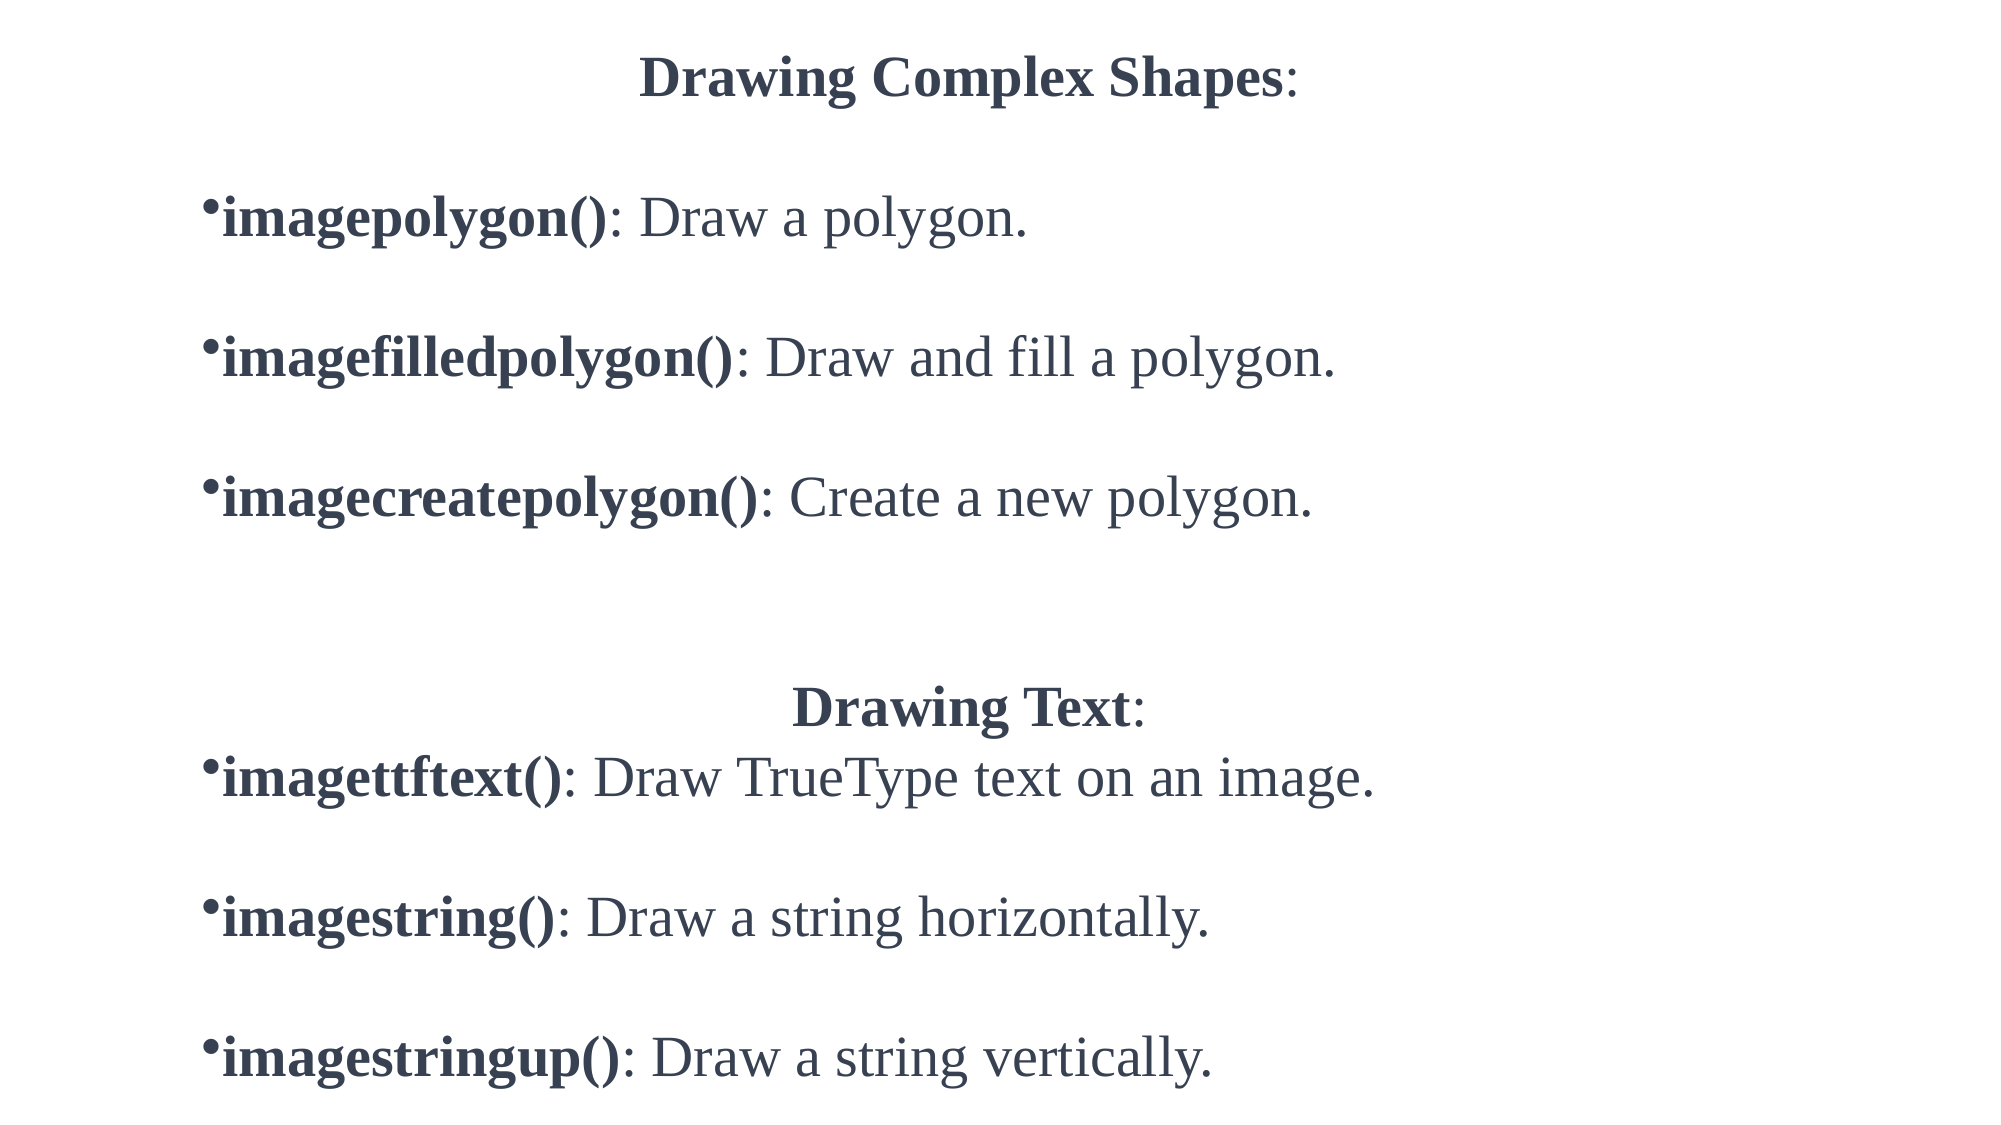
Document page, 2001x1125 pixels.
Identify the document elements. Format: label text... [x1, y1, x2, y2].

text_box Drawing Complex Shapes: imagepolygon(): Draw a polygon. imagefilledpolygon(): Draw and fill a polygon. imagecreatepolygon(): Create a new polygon. Drawing Text: imagettftext(): Draw TrueType text on an image. imagestring(): Draw a string horizontally. imagestringup(): Draw a string vertically. [126, 5, 1814, 1125]
